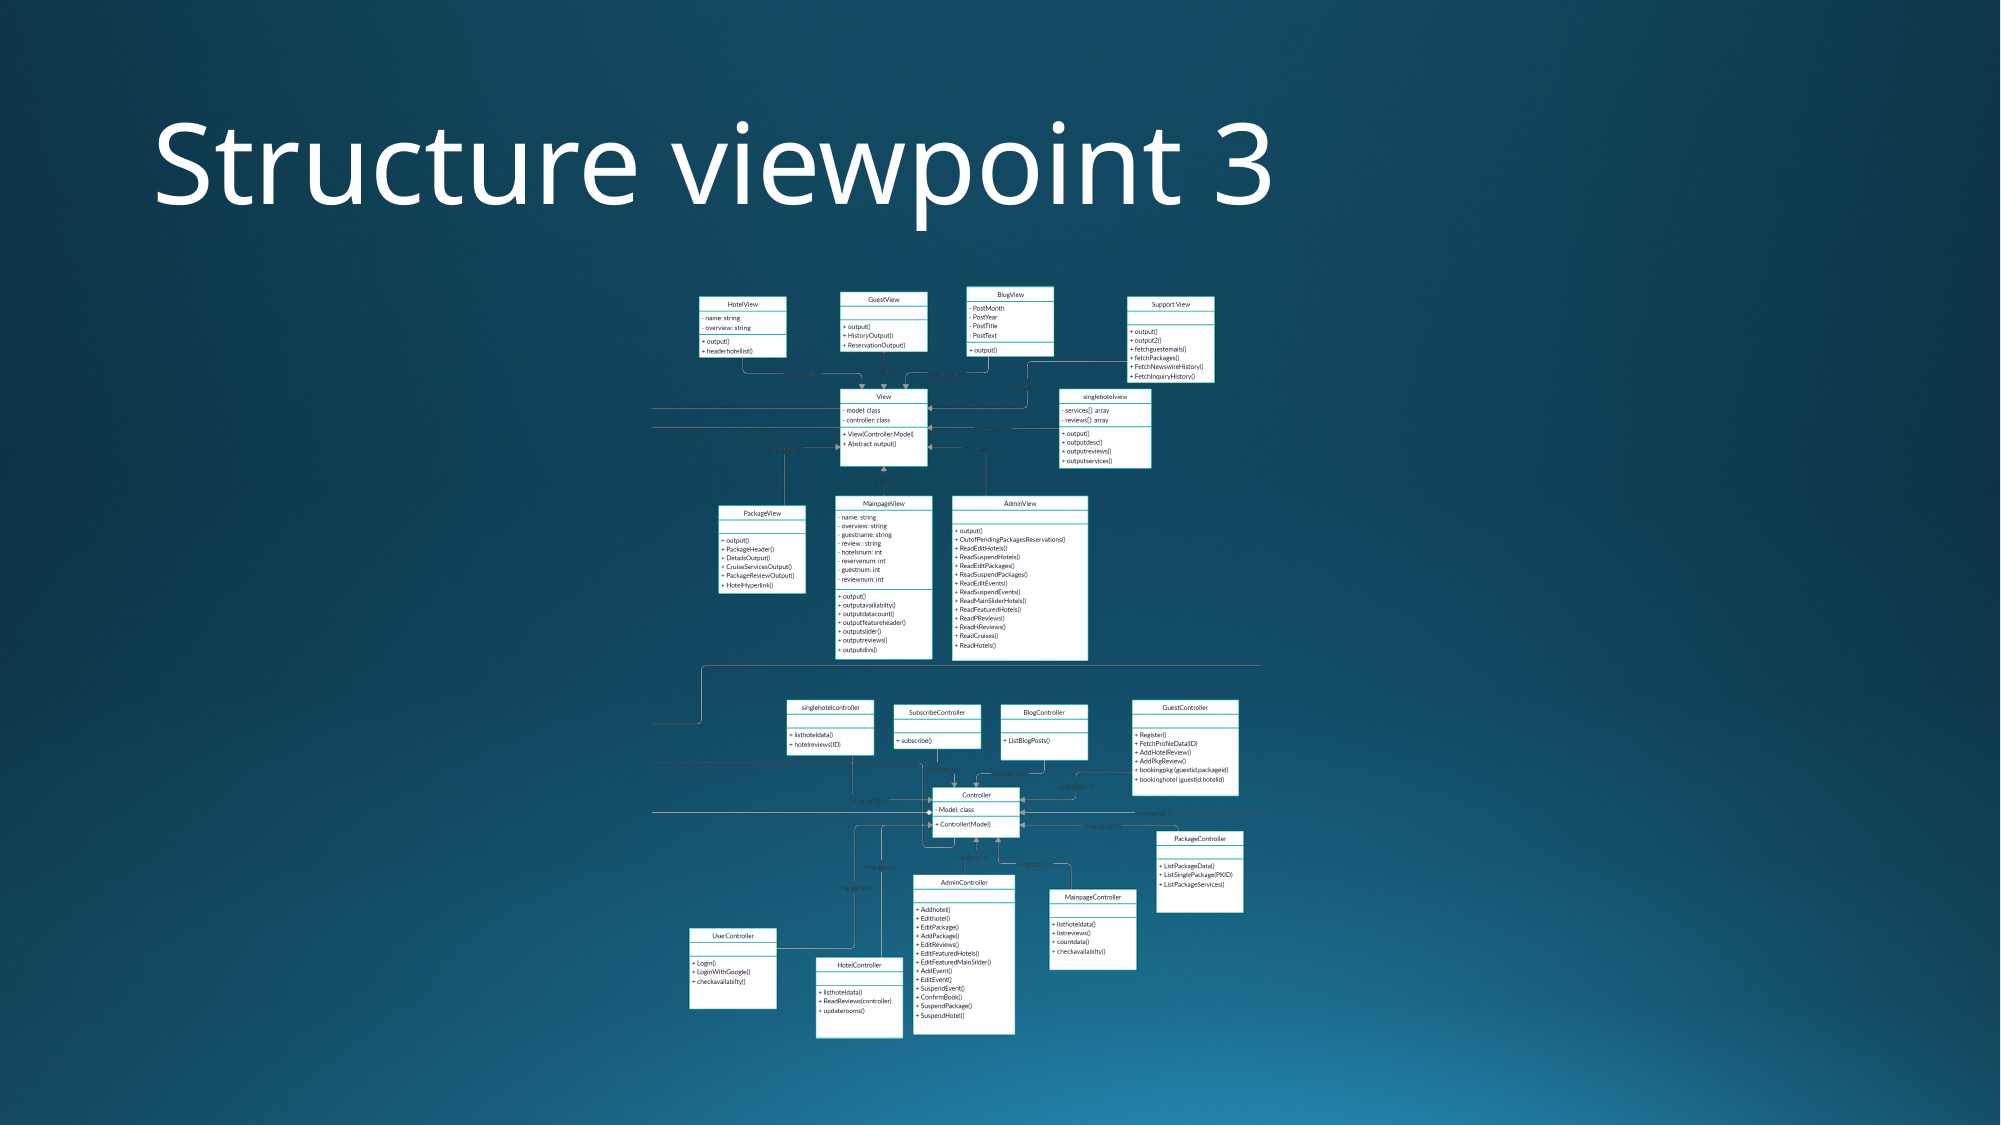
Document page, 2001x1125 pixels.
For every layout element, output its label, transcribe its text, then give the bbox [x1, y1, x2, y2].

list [652, 277, 1260, 1125]
picture [0, 0, 2001, 1125]
title Structure viewpoint 3 [137, 59, 1863, 278]
